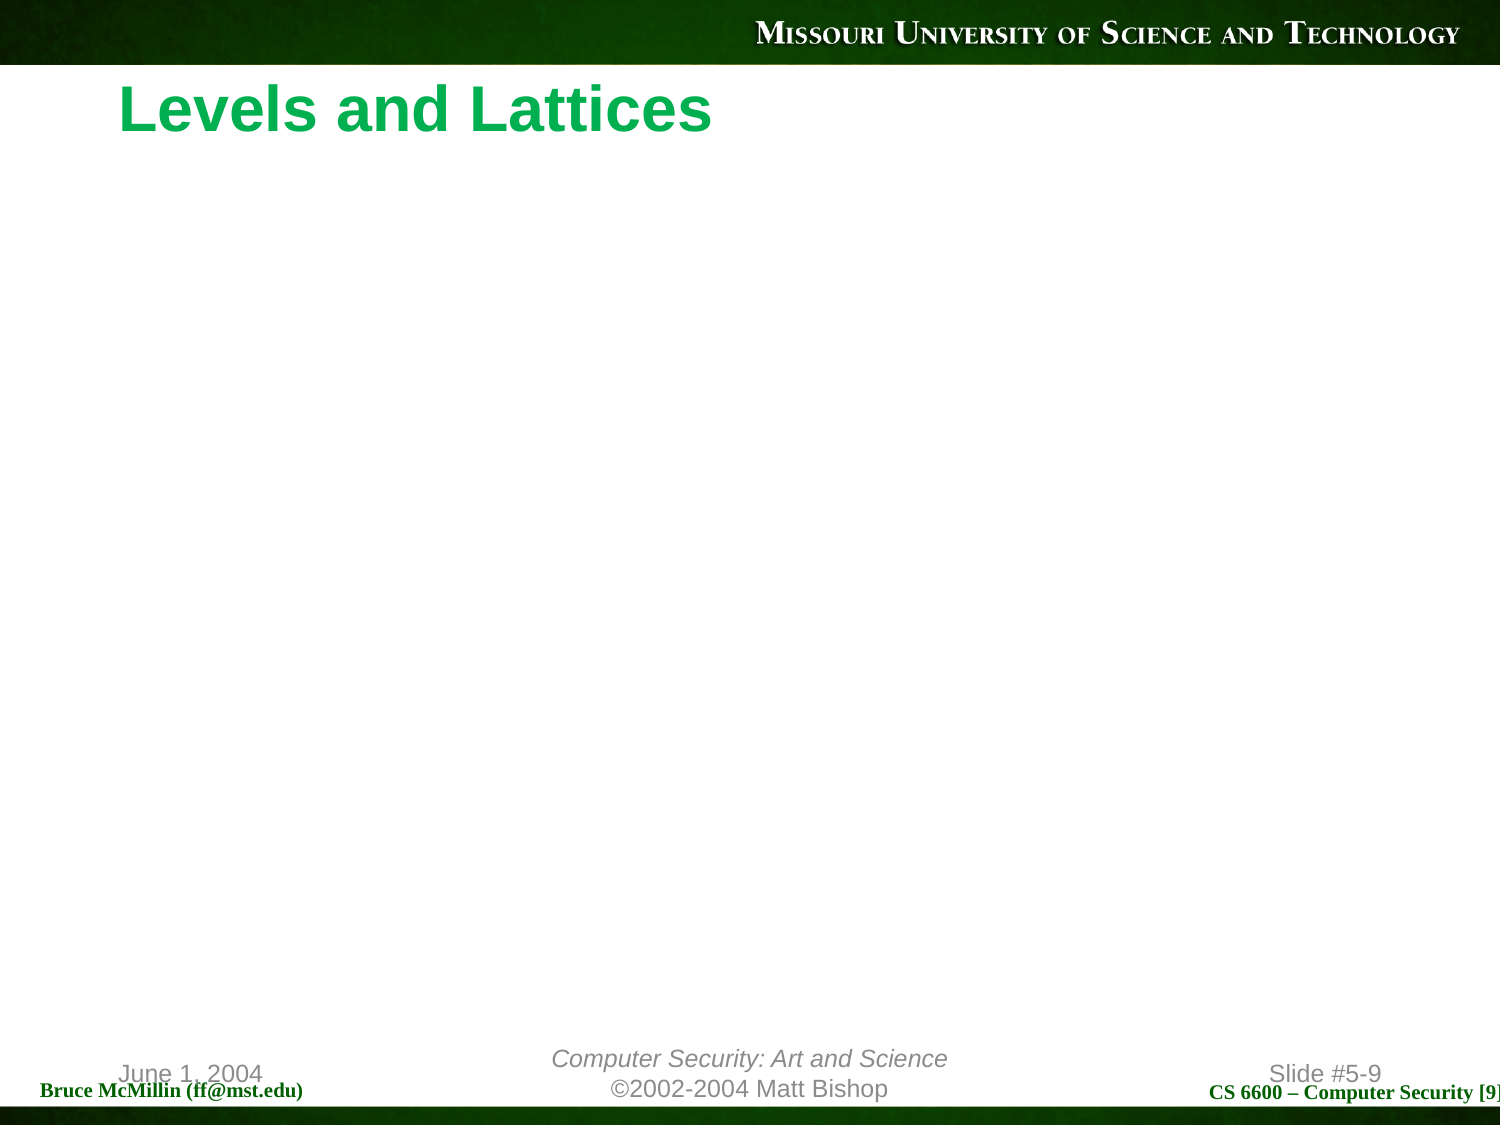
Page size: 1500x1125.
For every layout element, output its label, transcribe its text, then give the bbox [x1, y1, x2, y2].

footer Computer Security: Art and Science ©2002-2004 Matt Bishop [496, 1042, 1004, 1103]
slide_number Slide #5-9 [1059, 1042, 1397, 1103]
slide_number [103, 1042, 441, 1103]
picture [0, 0, 1500, 1125]
title Levels and Lattices [103, 68, 1397, 154]
